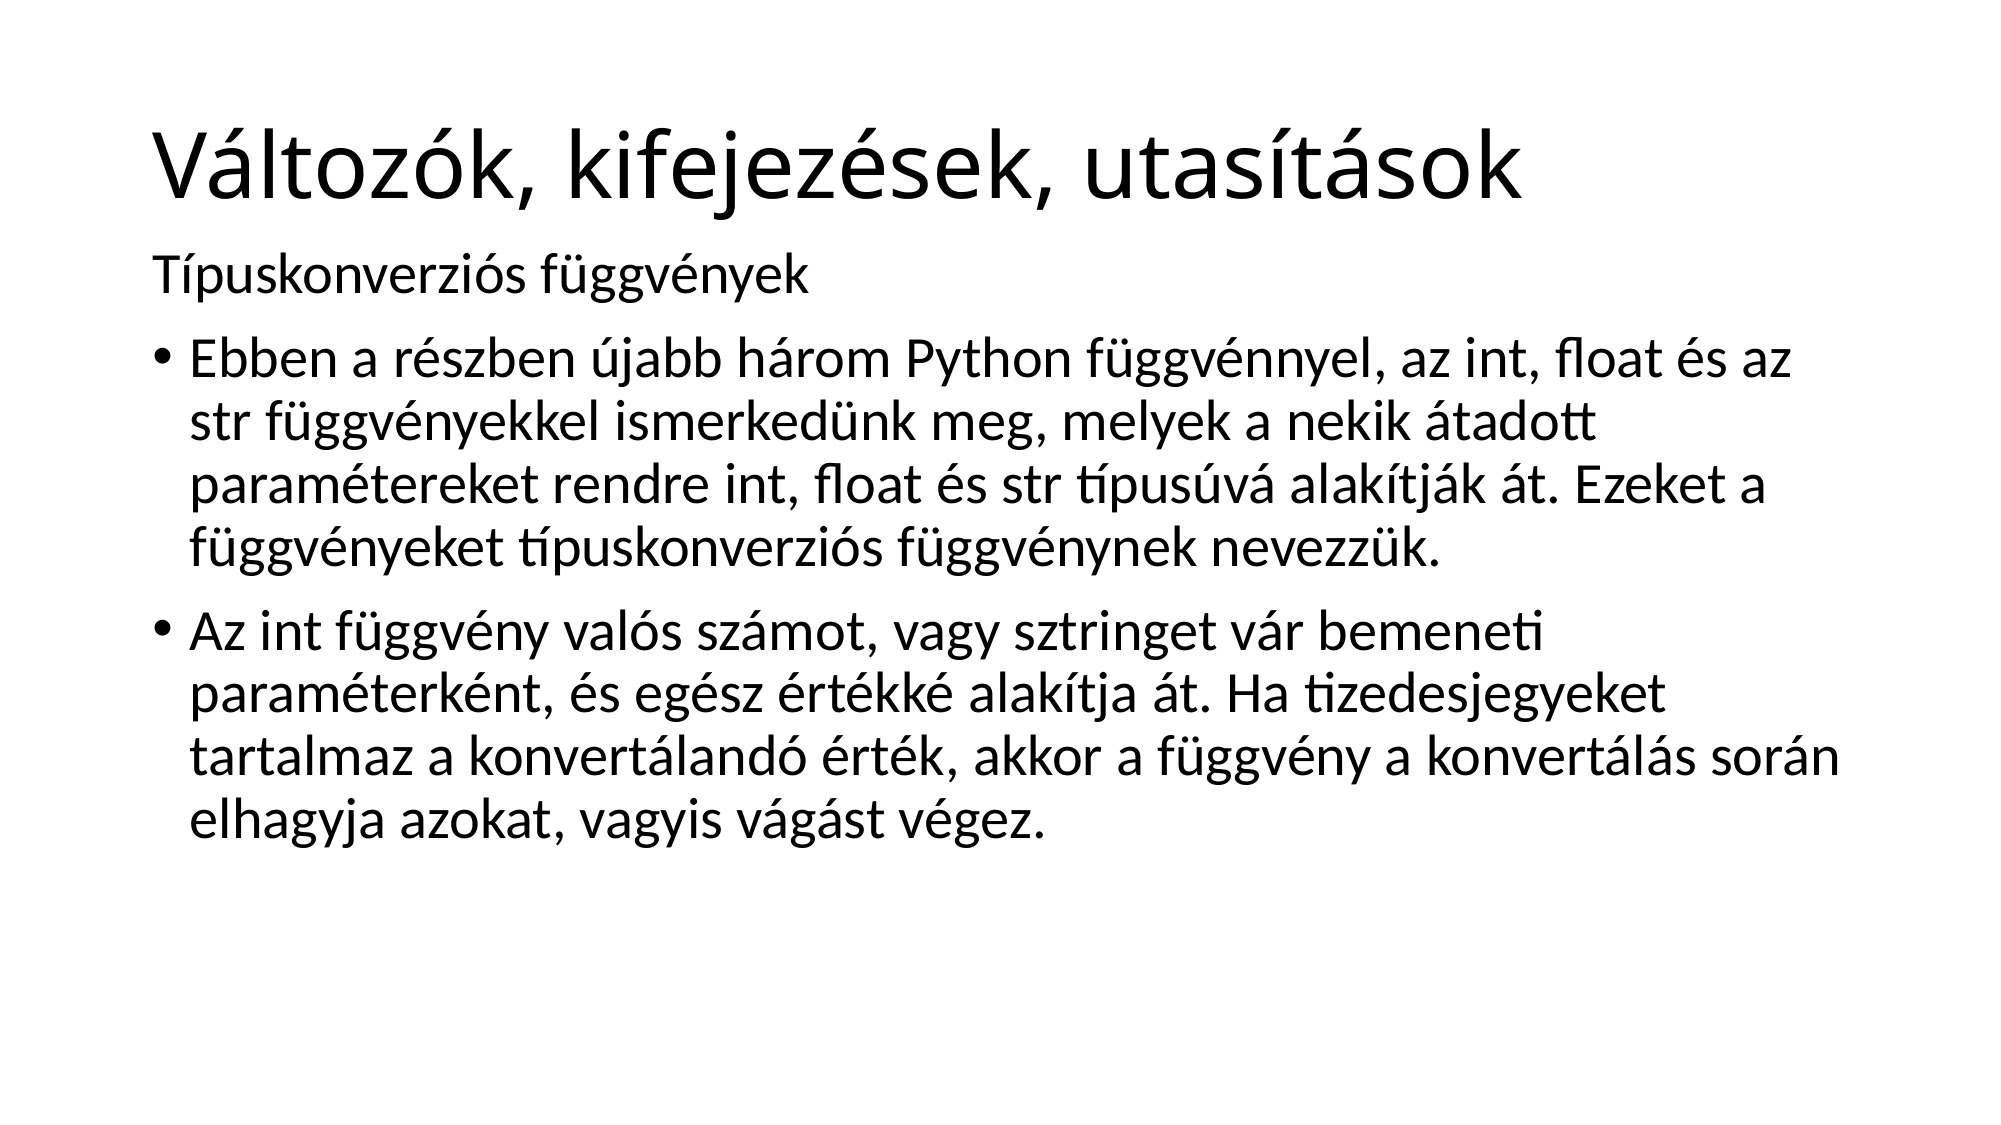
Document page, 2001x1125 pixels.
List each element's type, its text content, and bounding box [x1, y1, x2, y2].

list Típuskonverziós függvények Ebben a részben újabb három Python függvénnyel, az int, float és az str függvényekkel ismerkedünk meg, melyek a nekik átadott paramétereket rendre int, float és str típusúvá alakítják át. Ezeket a függvényeket típuskonverziós függvénynek nevezzük. Az int függvény valós számot, vagy sztringet vár bemeneti paraméterként, és egész értékké alakítja át. Ha tizedesjegyeket tartalmaz a konvertálandó érték, akkor a függvény a konvertálás során elhagyja azokat, vagyis vágást végez. [137, 236, 1863, 1087]
title Változók, kifejezések, utasítások [137, 59, 1863, 236]
